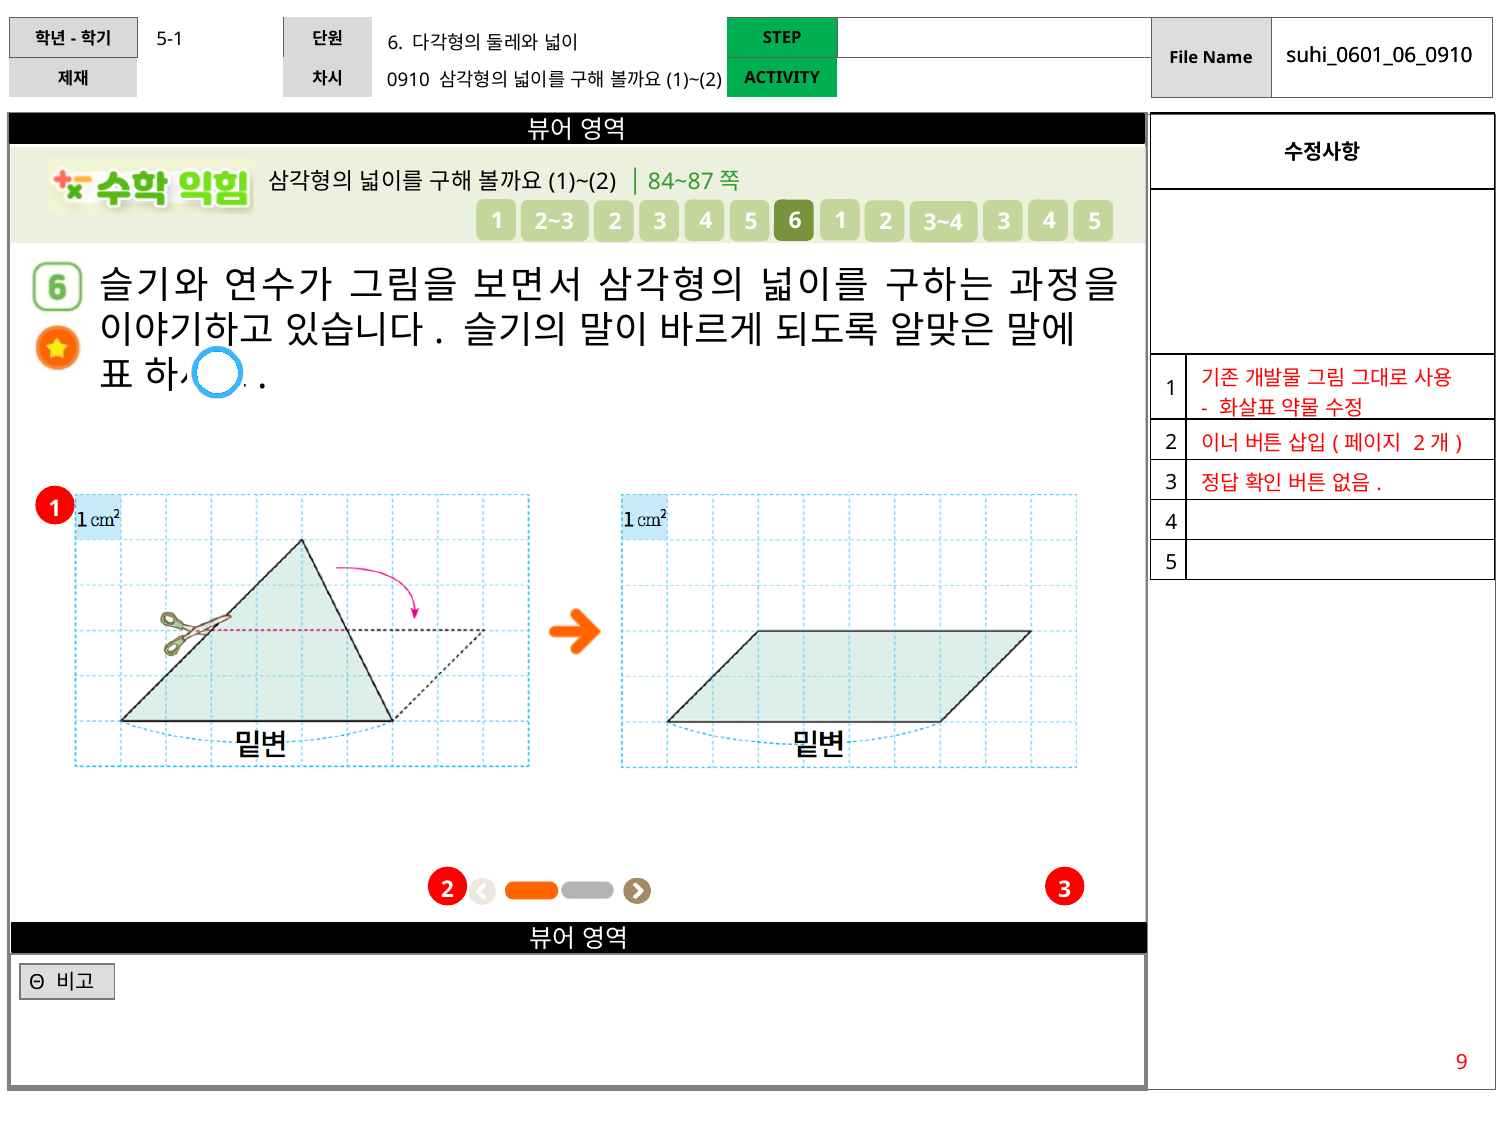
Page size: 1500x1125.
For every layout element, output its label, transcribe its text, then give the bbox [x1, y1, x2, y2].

text_box 6. 다각형의 둘레와 넓이 [372, 23, 828, 48]
text_box 3 [639, 198, 679, 242]
table_cell 3 [1151, 460, 1185, 499]
picture [28, 257, 86, 315]
text_box 5 [1073, 199, 1114, 242]
table_cell [1151, 190, 1494, 353]
text_box 슬기와 연수가 그림을 보면서 삼각형의 넓이를 구하는 과정을 이야기하고 있습니다. 슬기의 말이 바르게 되도록 알맞은 말에 표 하세요. [85, 253, 1135, 404]
table_cell [1187, 500, 1494, 539]
picture [187, 346, 244, 399]
text_box 5-1 [141, 18, 284, 55]
picture [27, 323, 86, 372]
table_cell 이너 버튼 삽입(페이지 2개) [1187, 420, 1494, 459]
picture [69, 485, 1083, 774]
text_box 4 [1028, 198, 1068, 241]
table_header 수정사항 [1151, 114, 1494, 188]
table_cell [1187, 540, 1494, 579]
table_cell 4 [1151, 500, 1185, 539]
table_cell 정답 확인 버튼 없음. [1187, 460, 1494, 499]
text_box suhi_0601_06_0910 [1271, 34, 1500, 75]
text_box 1 [476, 197, 516, 241]
text_box 3 [982, 198, 1023, 242]
text_box 5 [729, 199, 770, 242]
text_box 2 [425, 864, 467, 908]
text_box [906, 199, 981, 244]
text_box 1 [819, 197, 860, 241]
table_cell 2 [1151, 420, 1185, 459]
text_box 3 [1043, 864, 1087, 908]
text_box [517, 198, 592, 243]
text_box 2 [864, 199, 905, 242]
text_box 4 [684, 198, 725, 241]
picture [48, 158, 254, 214]
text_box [467, 875, 652, 906]
table_cell 기존 개발물 그림 그대로 사용 - 화살표 약물 수정 [1187, 355, 1494, 418]
table_cell 5 [1151, 540, 1185, 579]
text_box 6 [774, 198, 814, 241]
text_box 0910 삼각형의 넓이를 구해 볼까요(1)~(2) [372, 60, 821, 96]
text_box 1 [33, 483, 67, 527]
table_cell 1 [1151, 355, 1185, 418]
text_box 2 [594, 199, 634, 242]
text_box 삼각형의 넓이를 구해 볼까요(1)~(2) │ 84~87쪽 [253, 159, 1003, 202]
